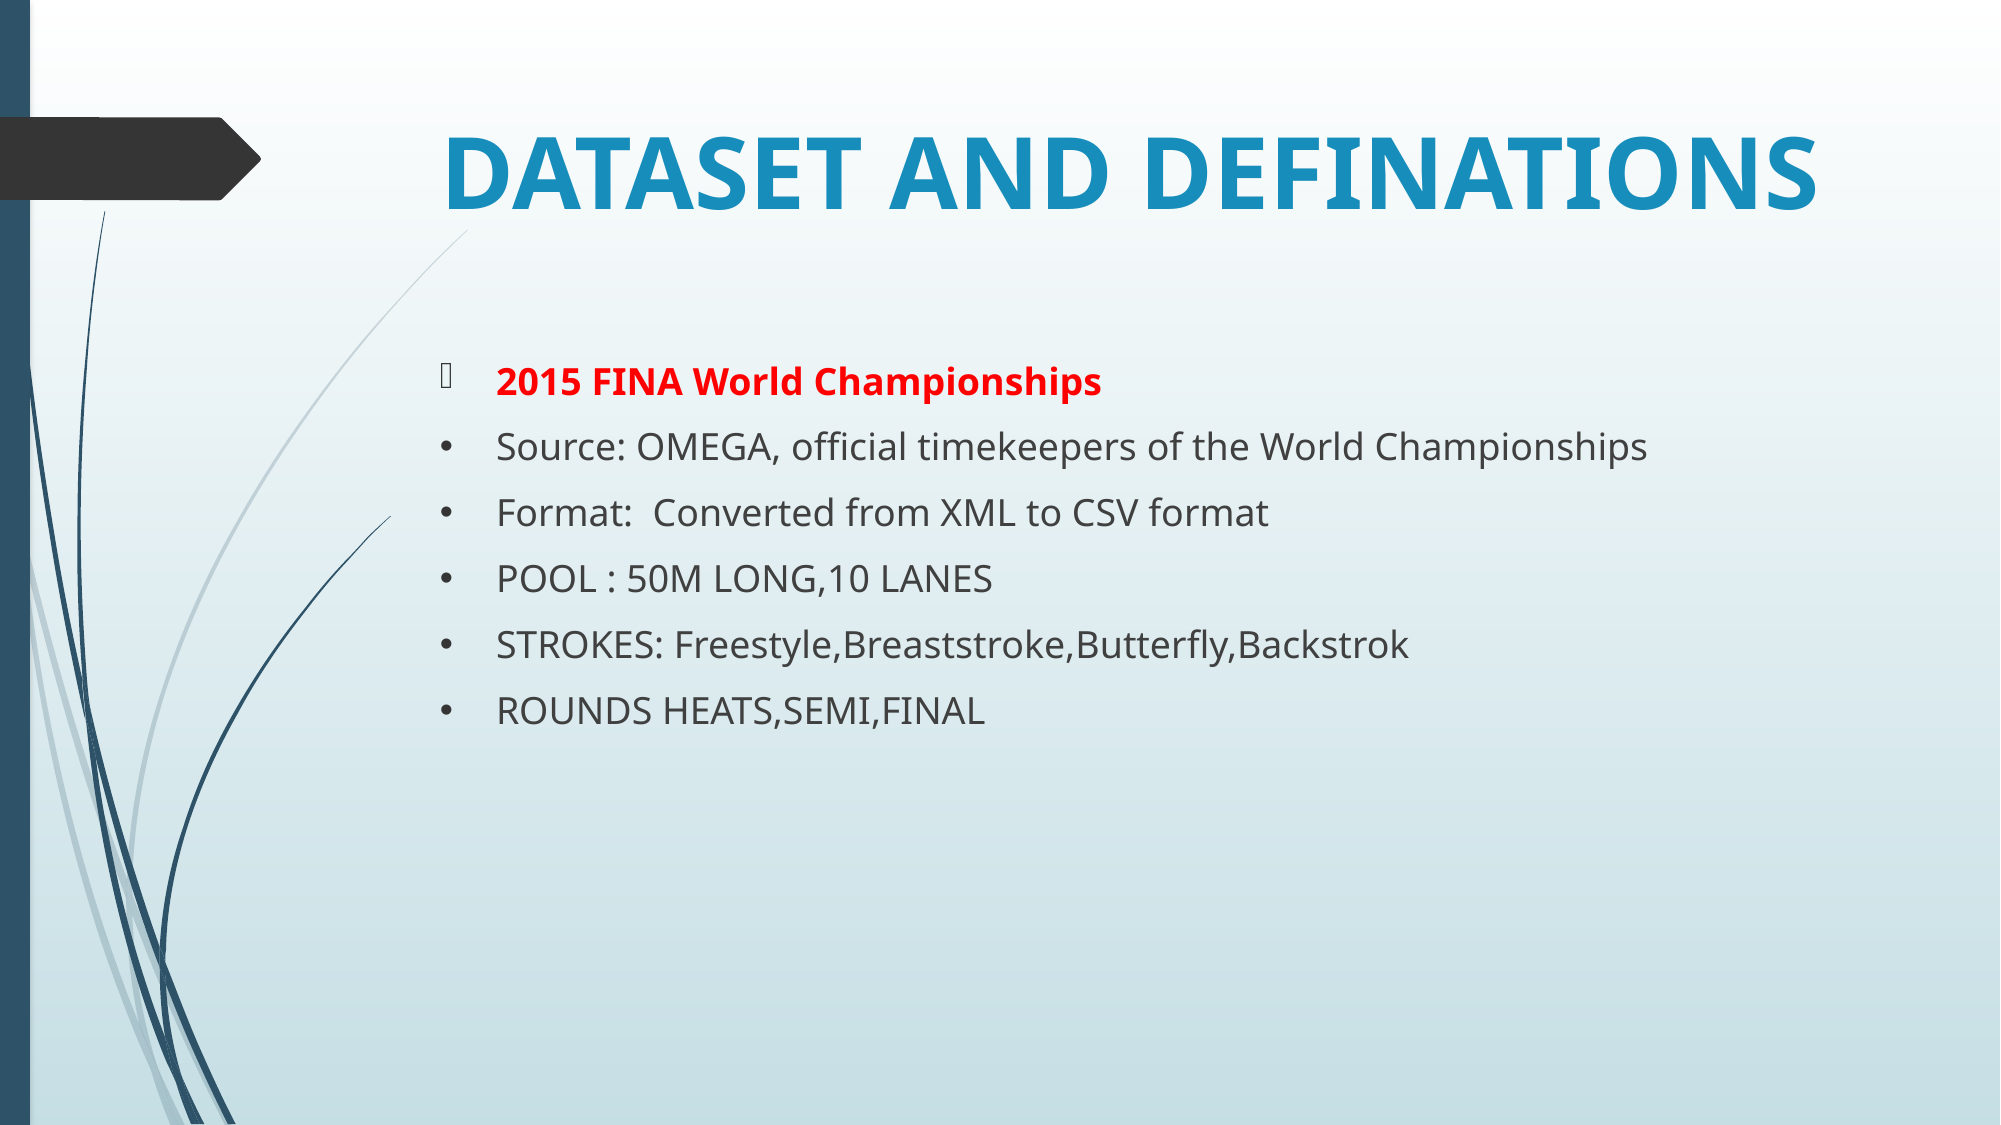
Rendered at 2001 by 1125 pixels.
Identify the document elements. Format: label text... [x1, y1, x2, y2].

title DATASET AND DEFINATIONS [425, 102, 1888, 313]
list 2015 FINA World Championships Source: OMEGA, official timekeepers of the World Championships Format: Converted from XML to CSV format POOL : 50M LONG,10 LANES STROKES: Freestyle,Breaststroke,Butterfly,Backstrok ROUNDS HEATS,SEMI,FINAL [424, 350, 1888, 970]
